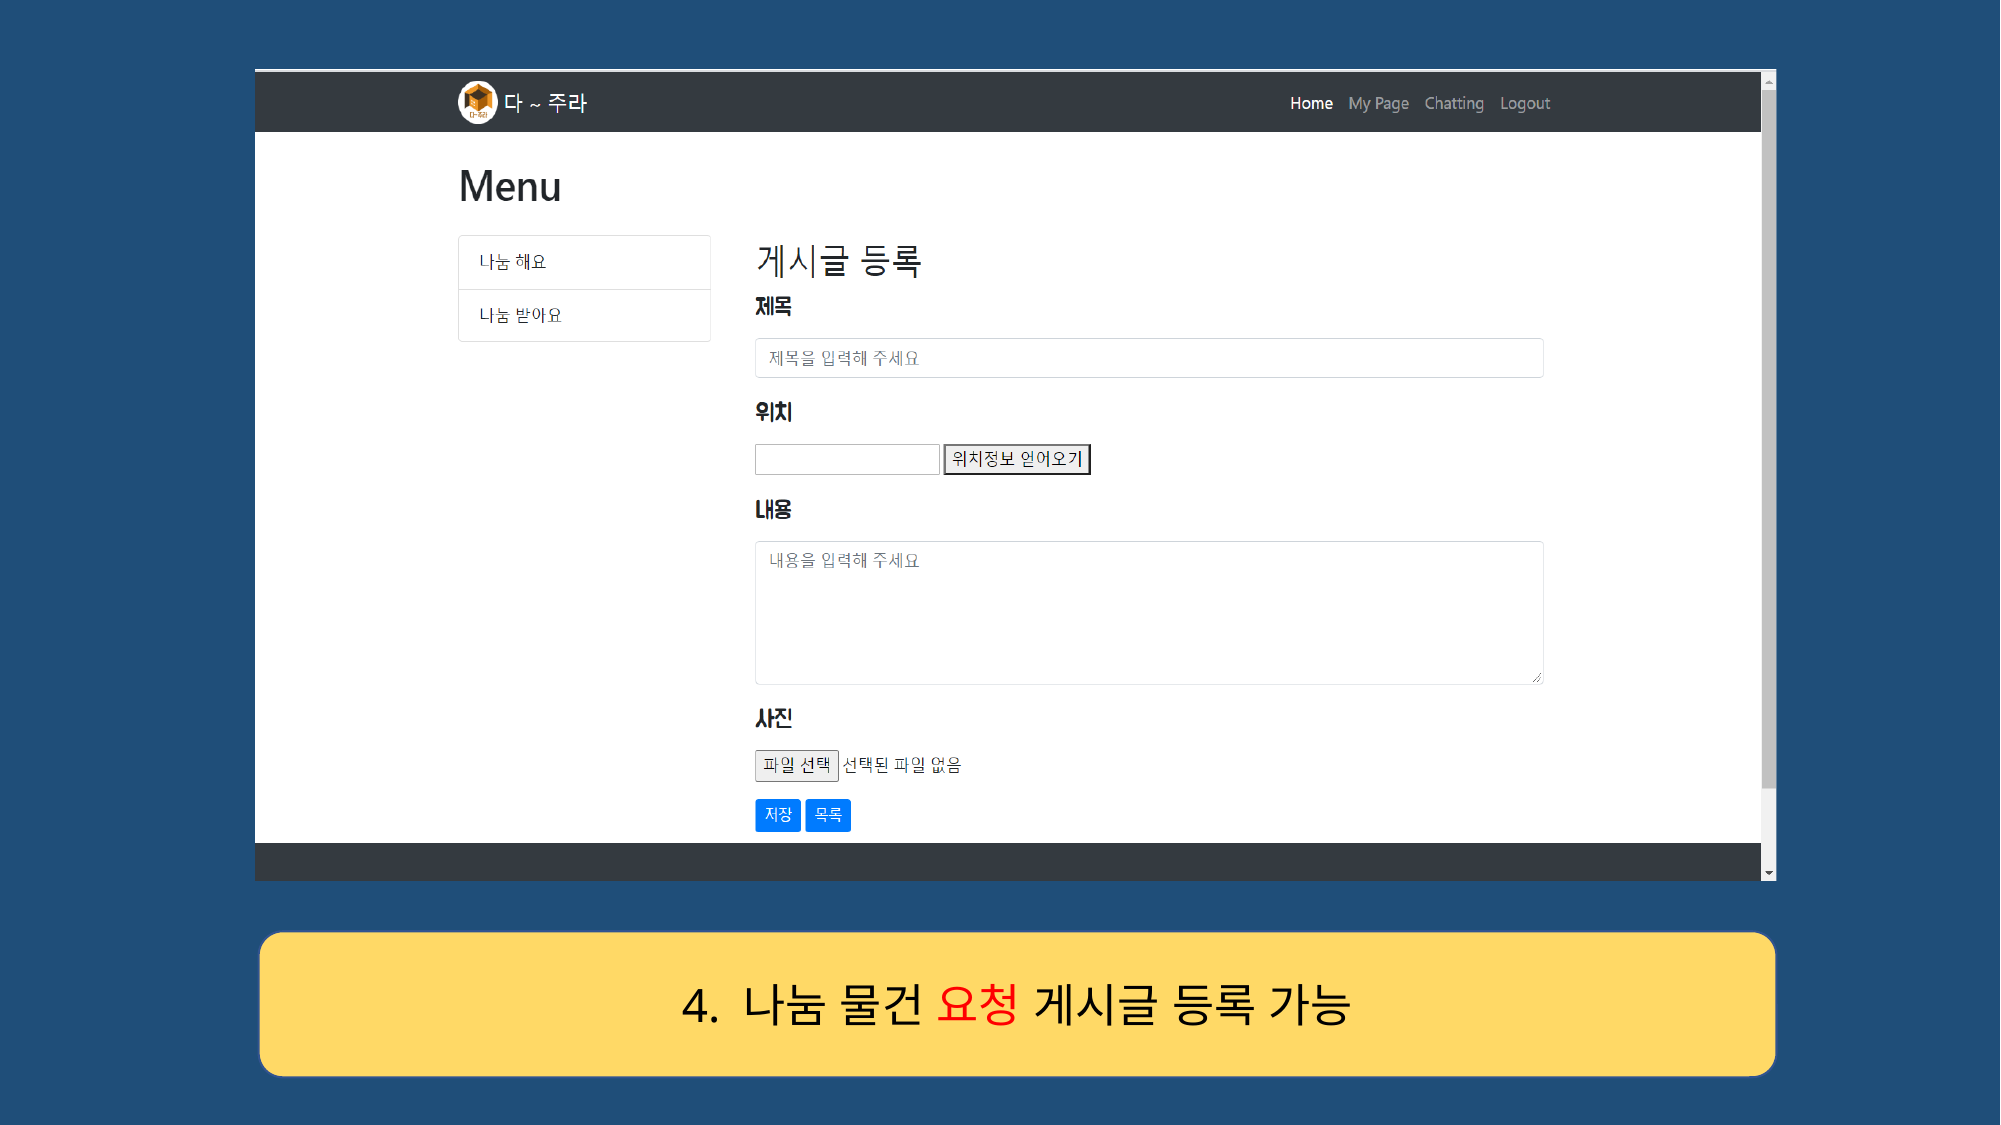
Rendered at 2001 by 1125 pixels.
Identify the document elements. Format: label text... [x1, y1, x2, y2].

picture [255, 69, 1777, 881]
text_box 4. 나눔 물건 요청 게시글 등록 가능 [257, 930, 1778, 1079]
